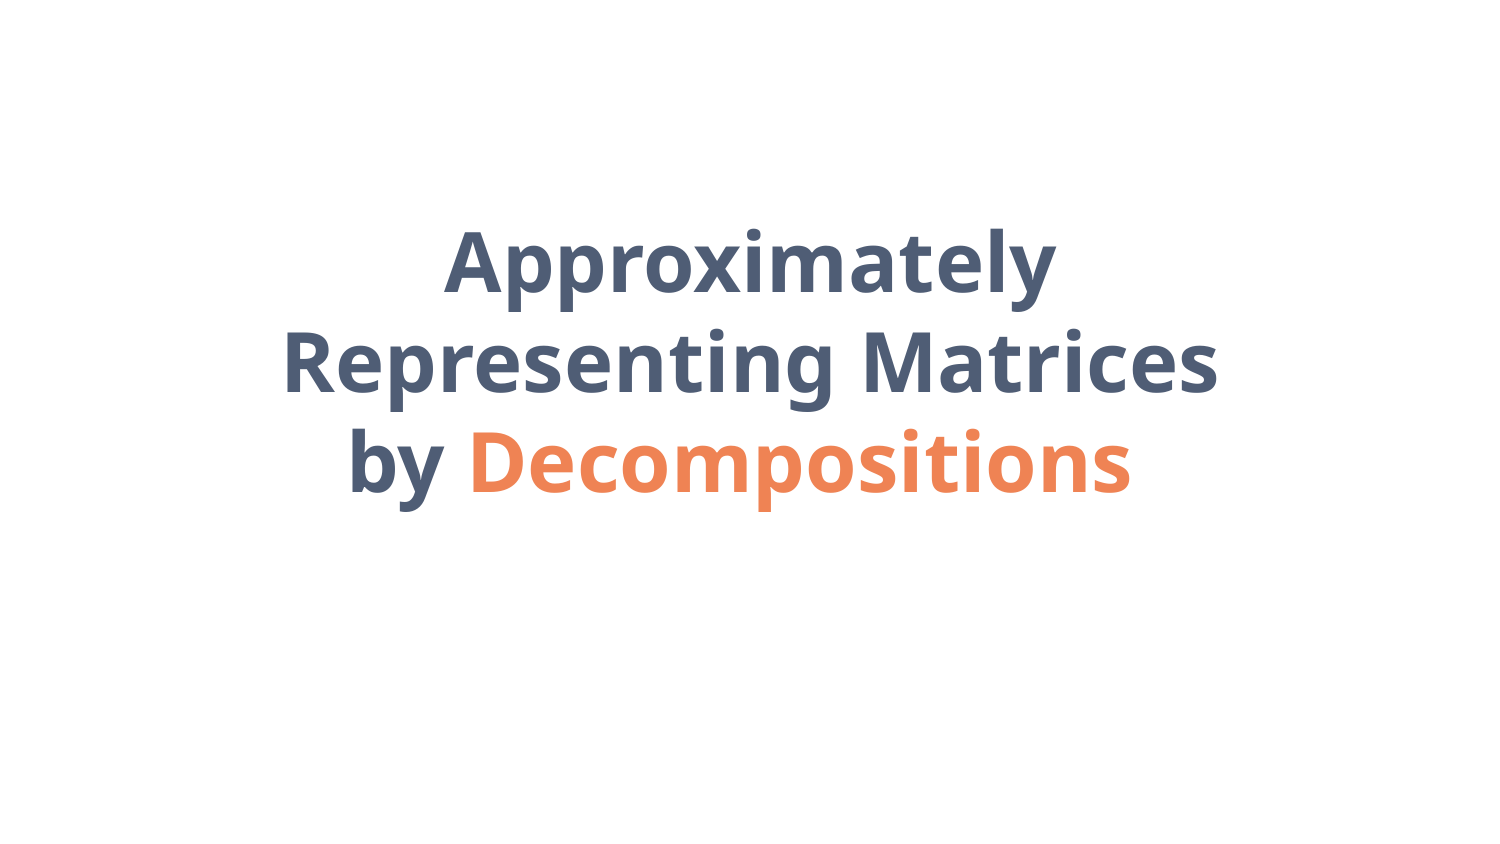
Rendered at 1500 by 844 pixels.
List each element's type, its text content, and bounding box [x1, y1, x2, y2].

text_box Approximately Representing Matrices by Decompositions [234, 99, 1268, 619]
